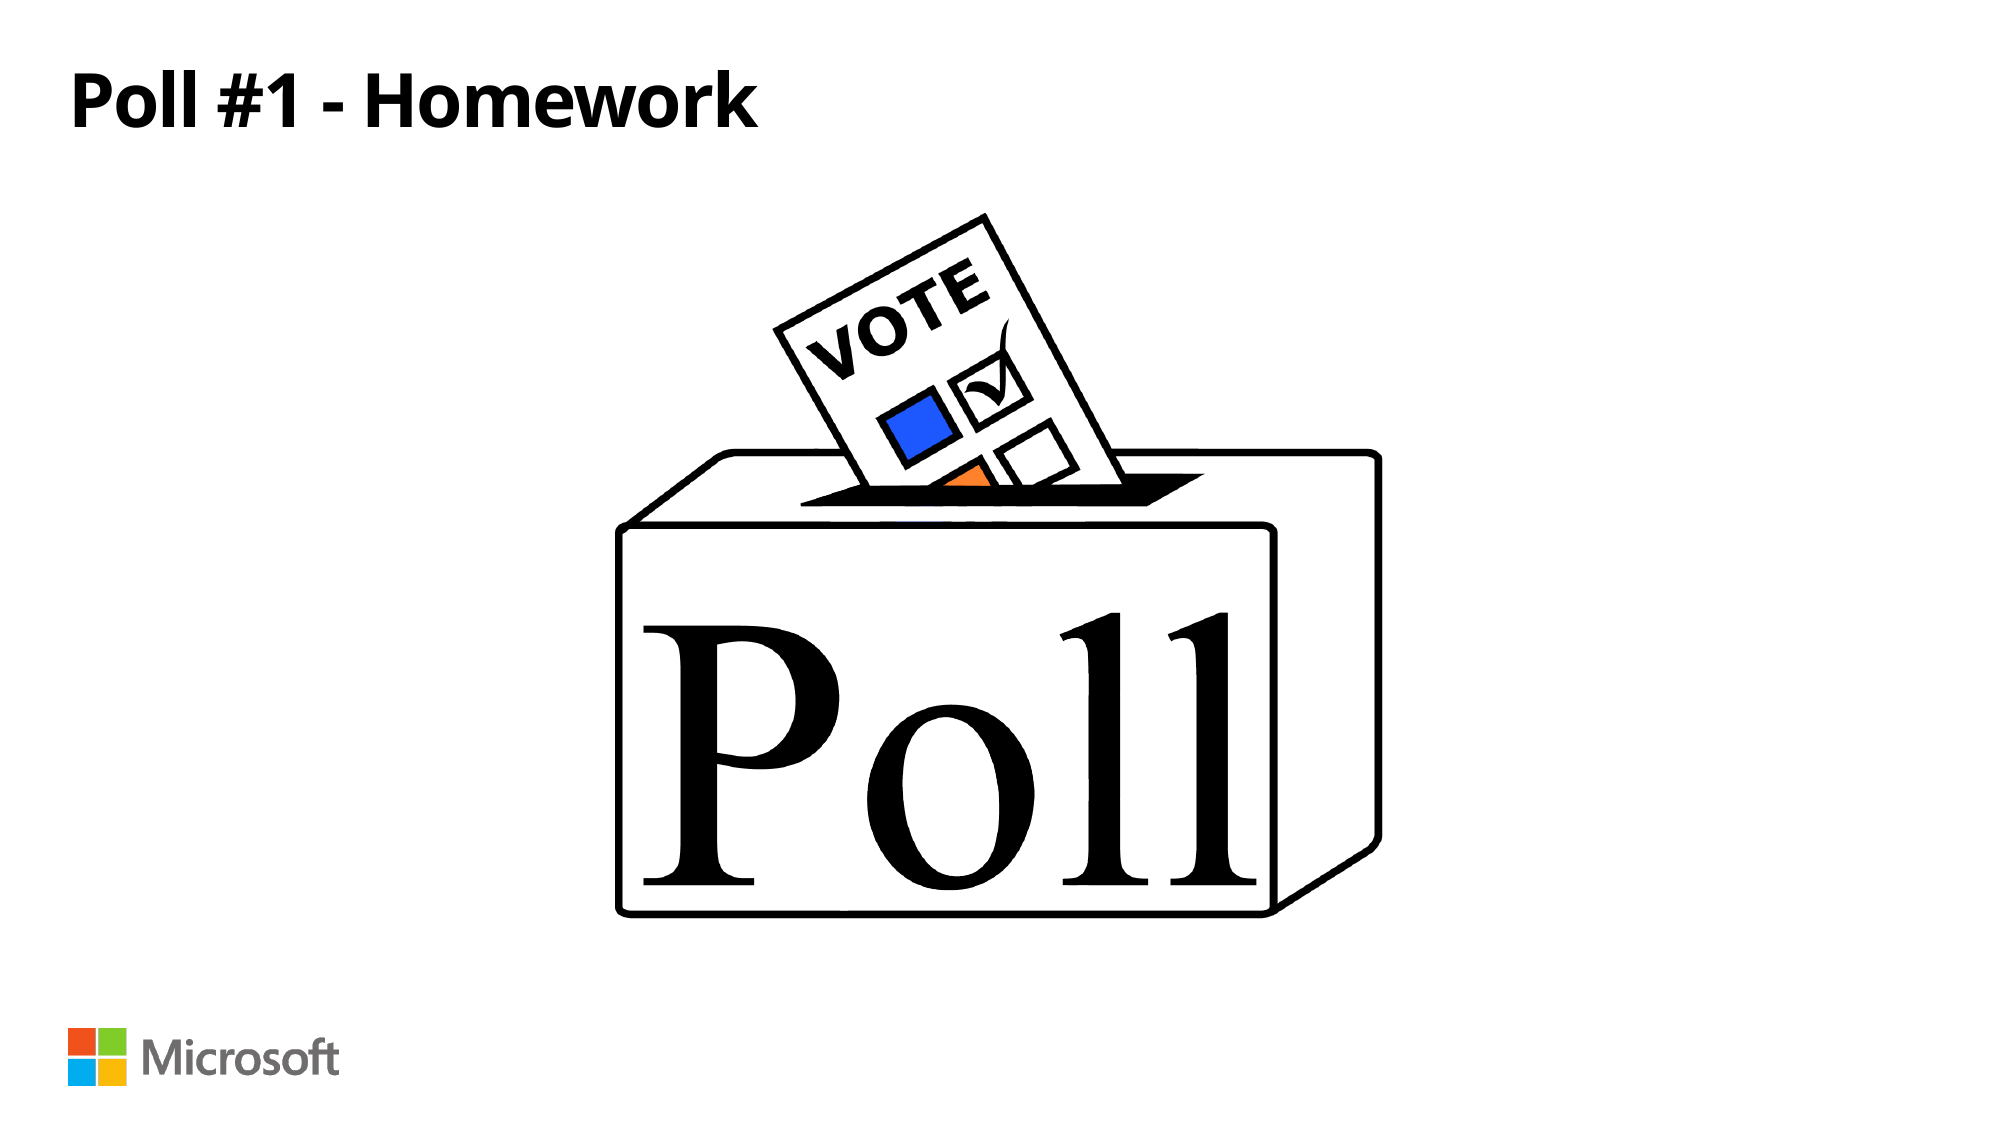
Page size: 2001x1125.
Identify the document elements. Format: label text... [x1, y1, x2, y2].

picture [588, 194, 1413, 960]
title Poll #1 - Homework [44, 47, 1957, 196]
picture [68, 1028, 339, 1086]
